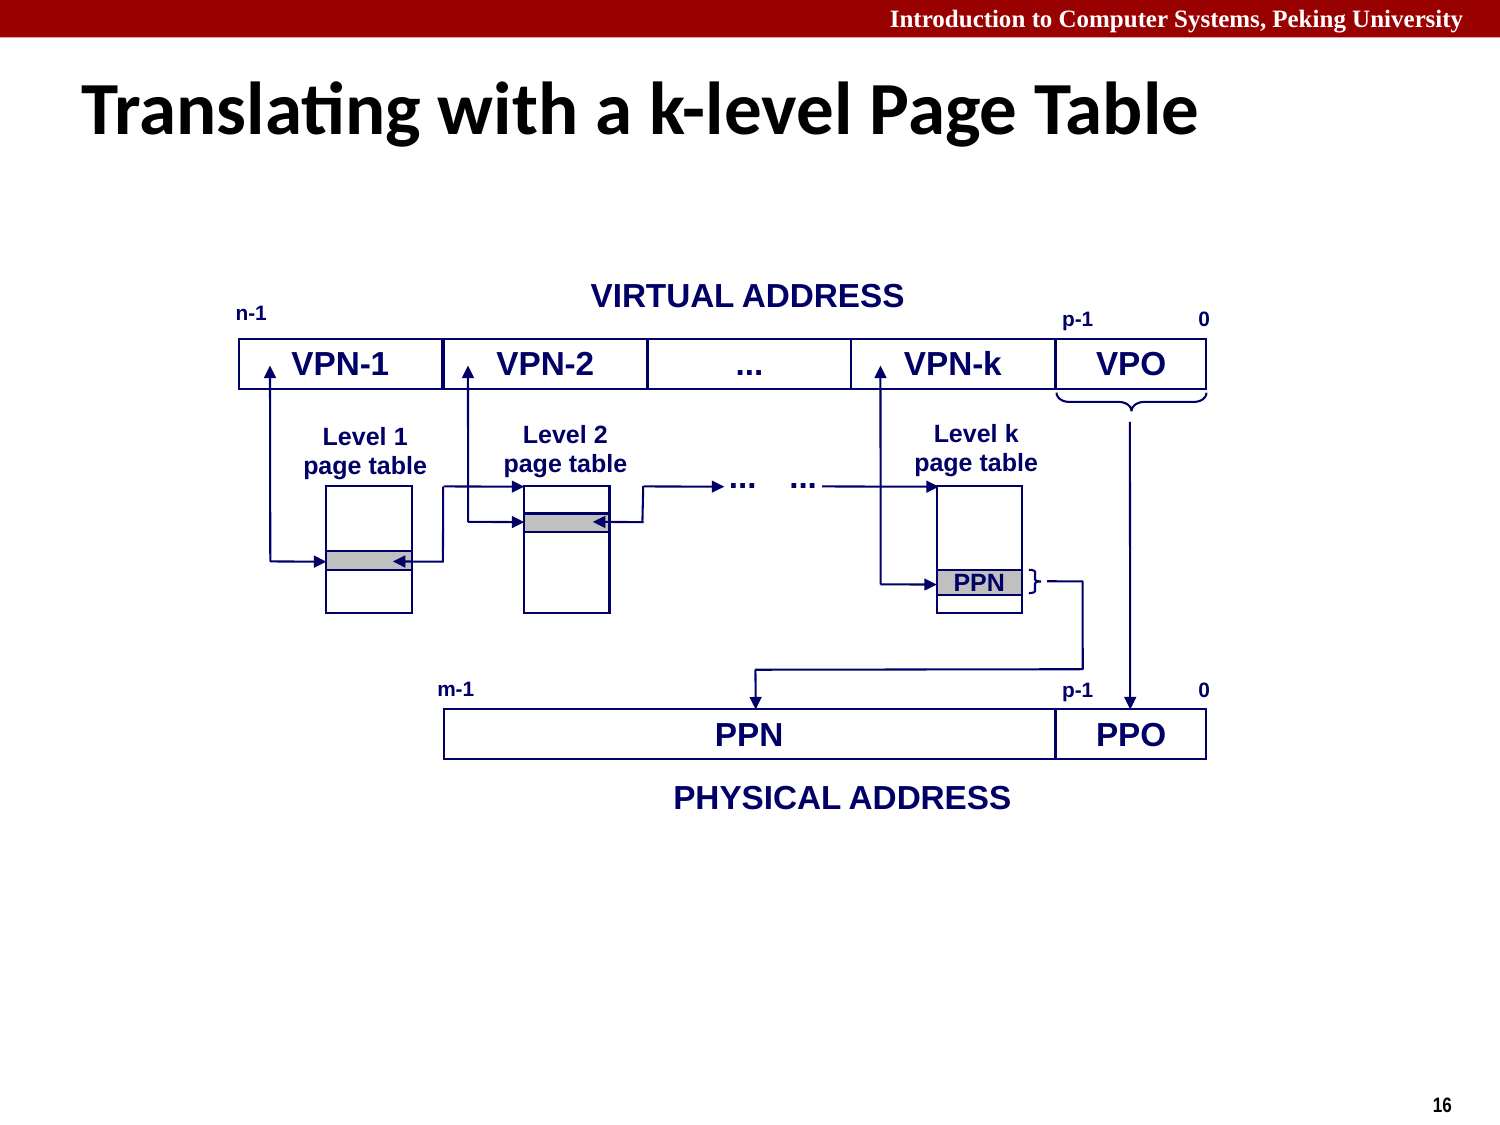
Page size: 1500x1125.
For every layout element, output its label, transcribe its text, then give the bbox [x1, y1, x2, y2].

text_box [326, 570, 412, 614]
text_box [749, 669, 762, 710]
text_box m-1 [422, 669, 490, 710]
text_box ... [714, 449, 772, 504]
text_box [936, 595, 1023, 614]
text_box [524, 513, 610, 533]
text_box PHYSICAL ADDRESS [658, 770, 1027, 825]
text_box p-1 [1047, 299, 1108, 339]
text_box VPN-1 [238, 339, 443, 389]
text_box 0 [1183, 299, 1225, 340]
text_box [936, 486, 1023, 569]
text_box [511, 487, 524, 493]
text_box ... [647, 339, 851, 389]
text_box VIRTUAL ADDRESS [575, 268, 920, 323]
text_box PPN [443, 709, 1055, 760]
text_box [833, 485, 939, 493]
title Translating with a k-level Page Table [66, 40, 1426, 170]
text_box [874, 365, 887, 486]
text_box Level 2 page table [488, 412, 643, 487]
text_box [1123, 421, 1137, 710]
text_box [263, 365, 277, 561]
text_box 0 [1183, 669, 1225, 710]
text_box [643, 480, 714, 493]
text_box VPO [1055, 339, 1207, 389]
text_box p-1 [1047, 669, 1108, 709]
text_box PPO [1055, 709, 1207, 760]
text_box [269, 555, 326, 568]
text_box [592, 515, 642, 529]
text_box [524, 533, 610, 614]
text_box [461, 365, 475, 486]
text_box PPN [936, 569, 1023, 595]
text_box VPN-2 [443, 339, 647, 389]
text_box [467, 515, 524, 529]
text_box Level 1 page table [288, 414, 443, 488]
text_box [1028, 569, 1042, 594]
text_box [880, 578, 936, 591]
text_box VPN-k [851, 339, 1055, 389]
text_box n-1 [220, 293, 282, 334]
text_box [524, 487, 610, 513]
text_box [326, 488, 412, 550]
text_box ... [774, 449, 833, 504]
text_box [392, 555, 442, 568]
text_box Level k page table [899, 410, 1054, 485]
text_box [326, 550, 412, 570]
text_box [1056, 392, 1207, 412]
